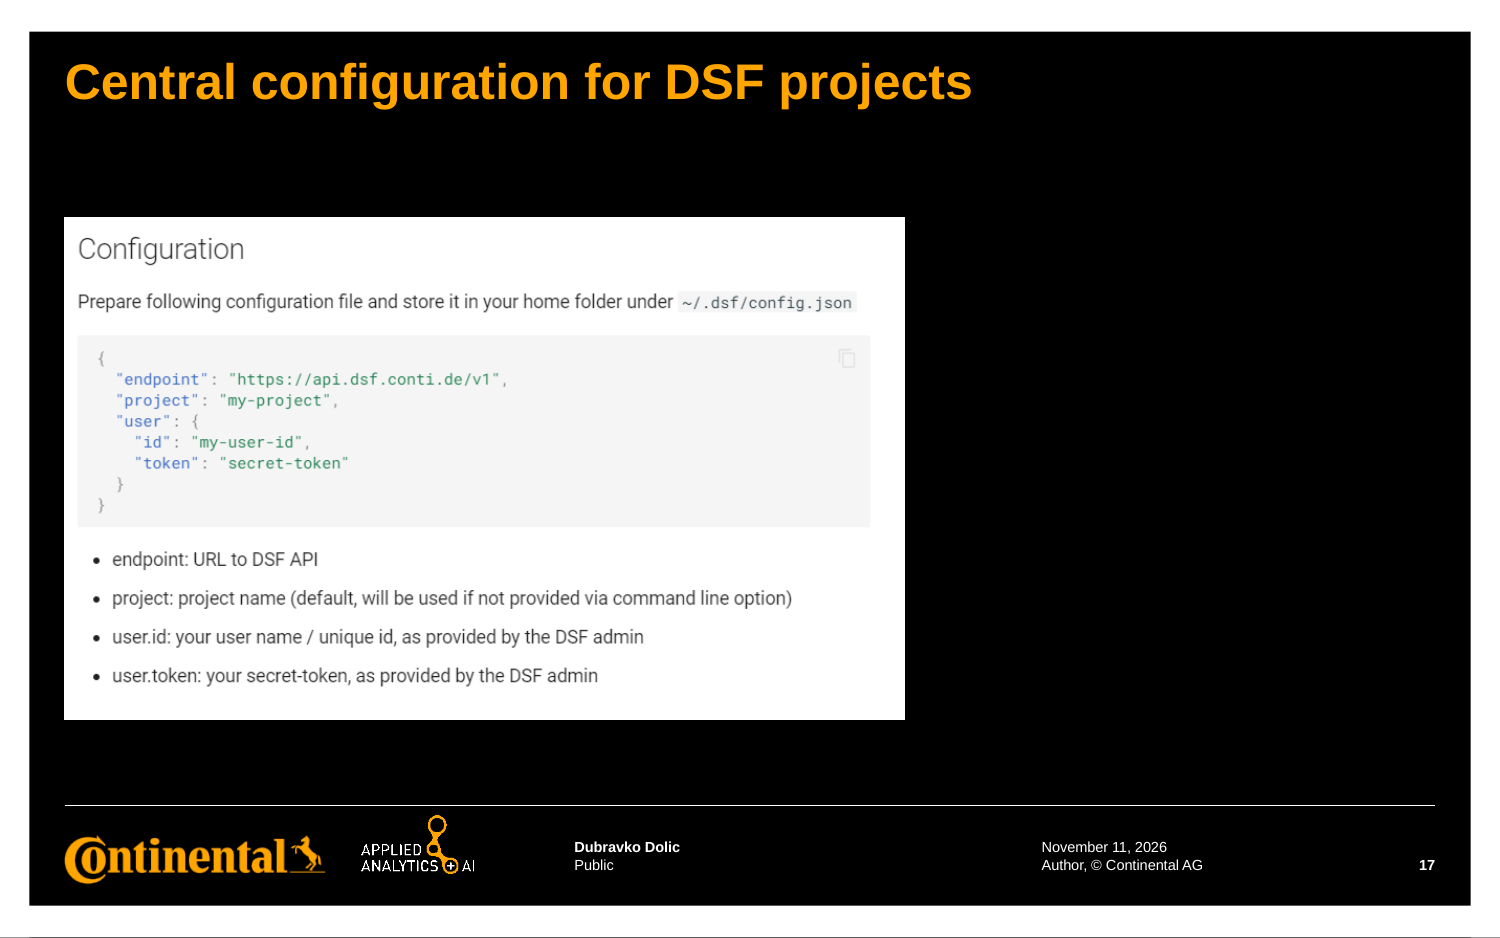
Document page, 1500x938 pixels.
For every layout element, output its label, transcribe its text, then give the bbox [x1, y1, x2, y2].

picture [64, 217, 906, 721]
picture [361, 815, 474, 874]
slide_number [1041, 835, 1371, 855]
slide_number 17 [1376, 855, 1436, 877]
footer Author, © Continental AG [1041, 855, 1371, 877]
title Central configuration for DSF projects [64, 49, 1436, 168]
